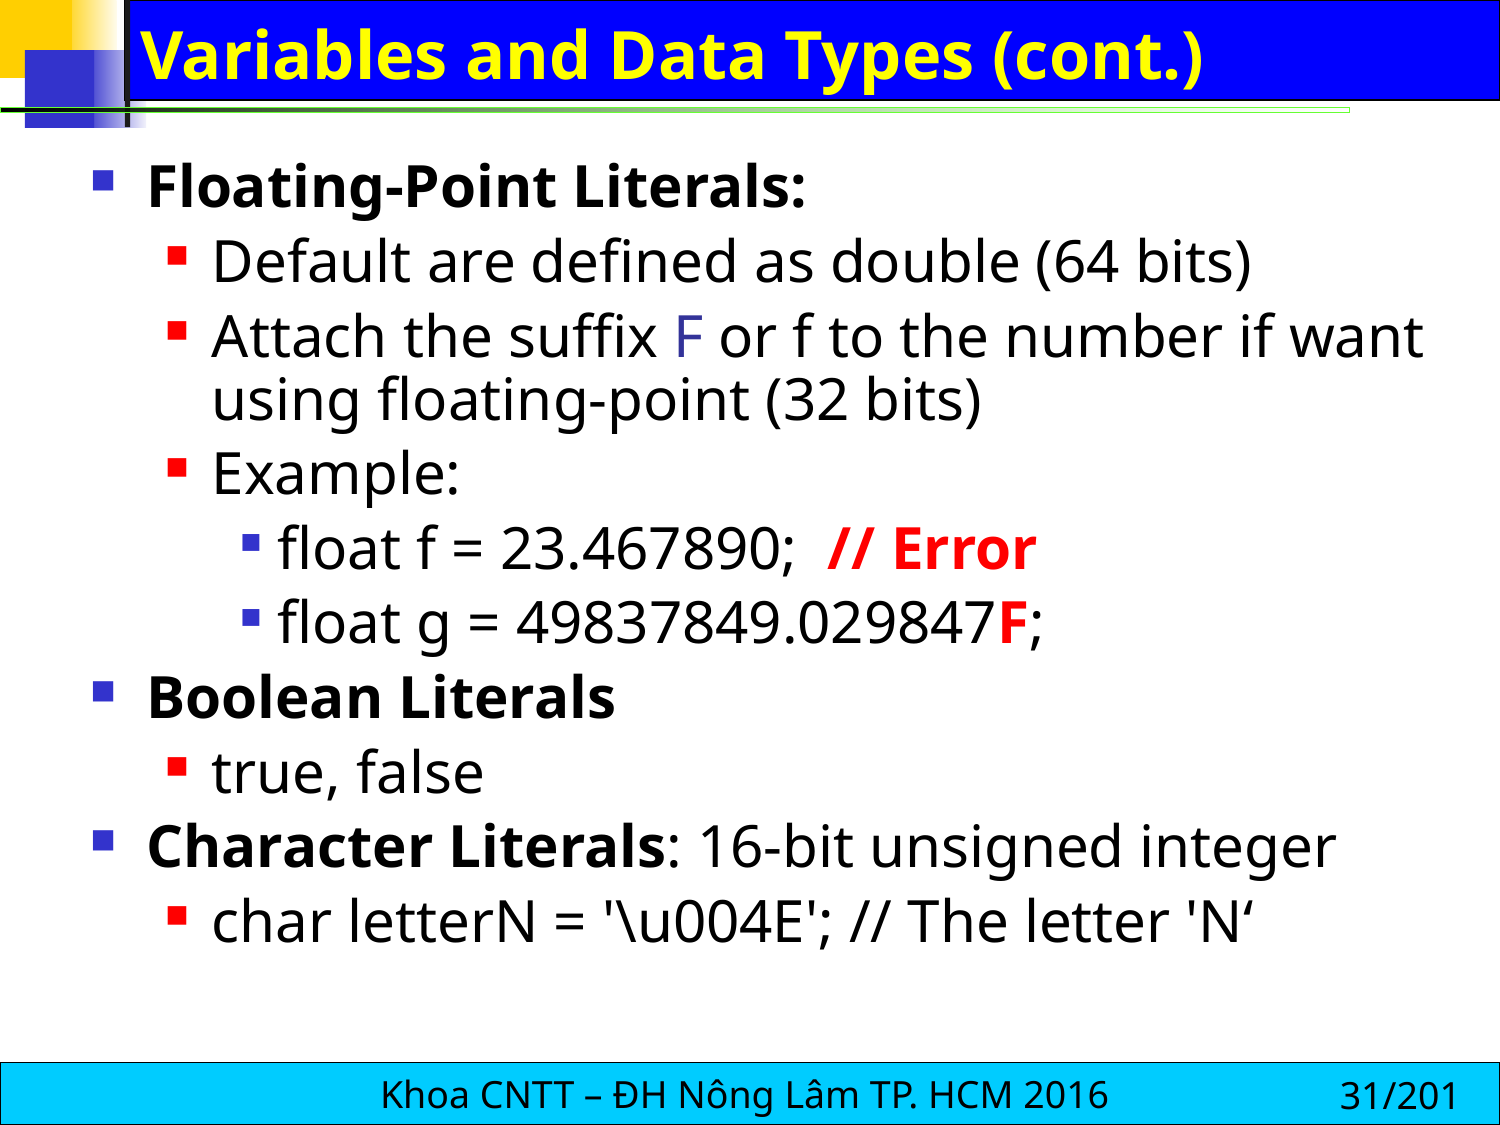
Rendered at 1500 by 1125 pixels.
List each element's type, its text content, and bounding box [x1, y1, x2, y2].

list Floating-Point Literals: Default are defined as double (64 bits) Attach the suffix F or f to the number if want using floating-point (32 bits) Example: float f = 23.467890; // Error float g = 49837849.029847F; Boolean Literals true, false Character Literals: 16-bit unsigned integer char letterN = '\u004E'; // The letter 'N‘ [74, 149, 1463, 1006]
title Variables and Data Types (cont.) [124, 12, 1467, 101]
